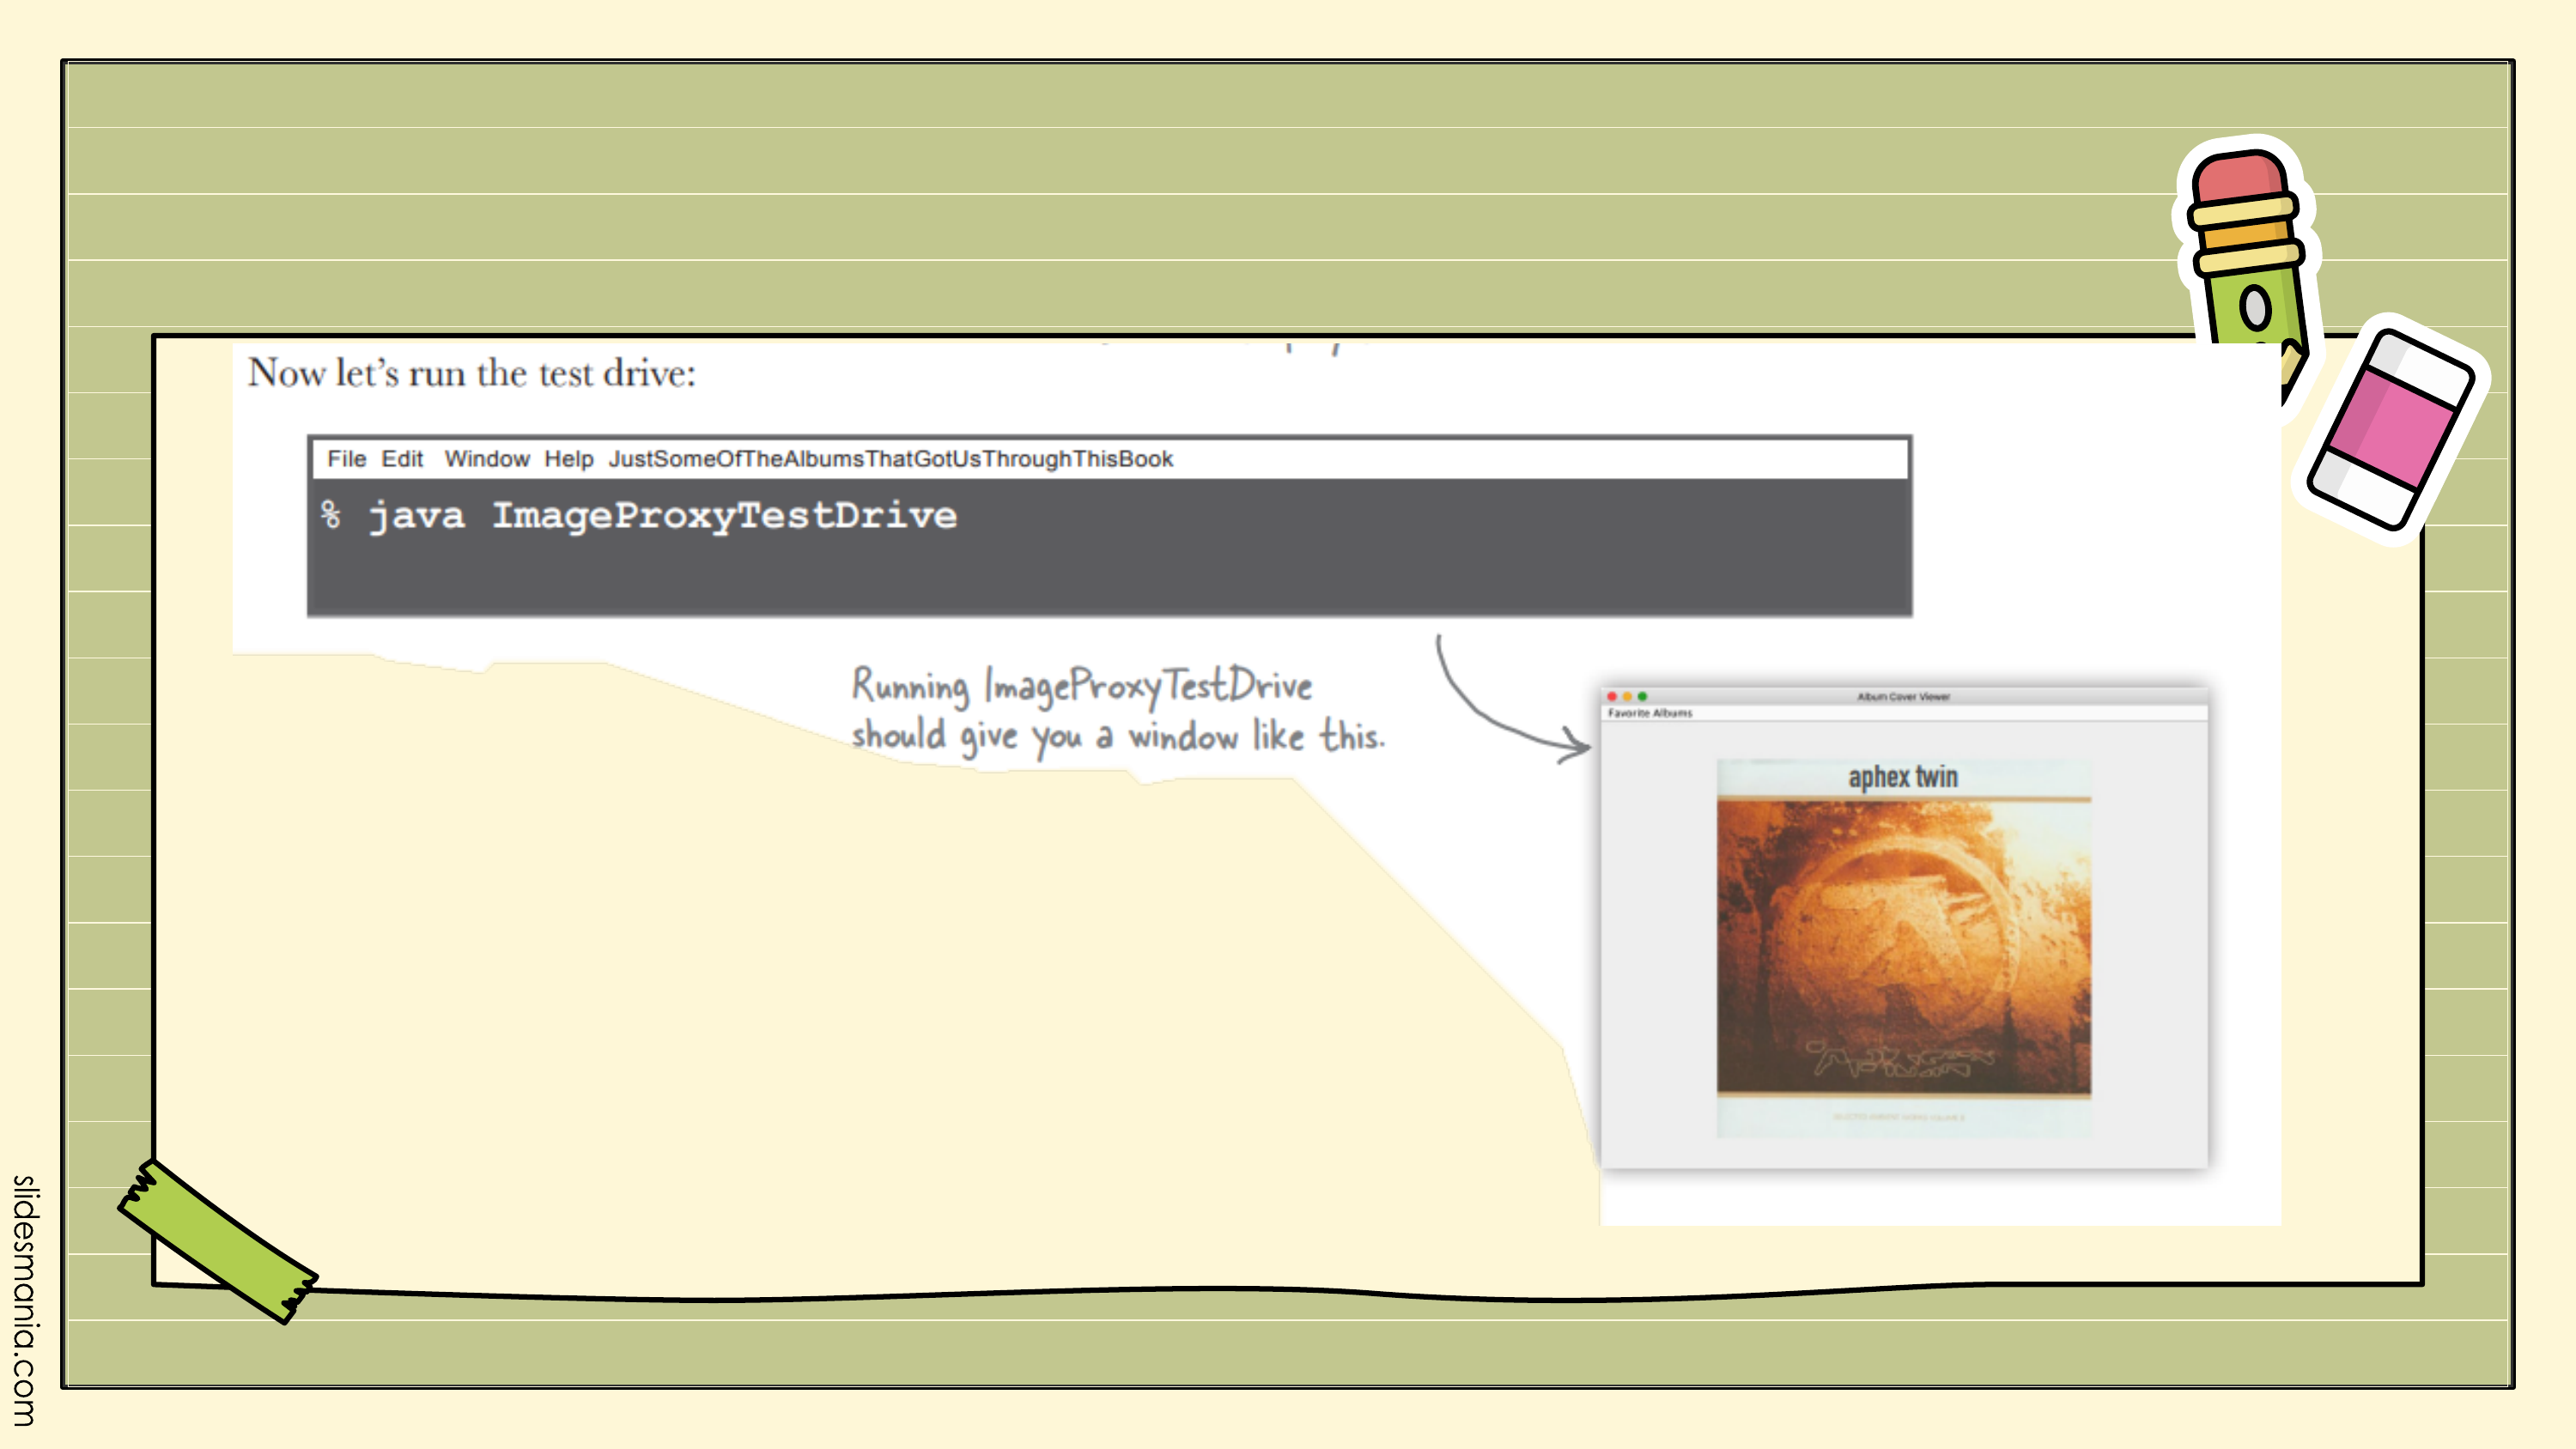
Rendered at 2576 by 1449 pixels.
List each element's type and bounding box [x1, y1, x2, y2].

picture [232, 343, 2281, 1226]
